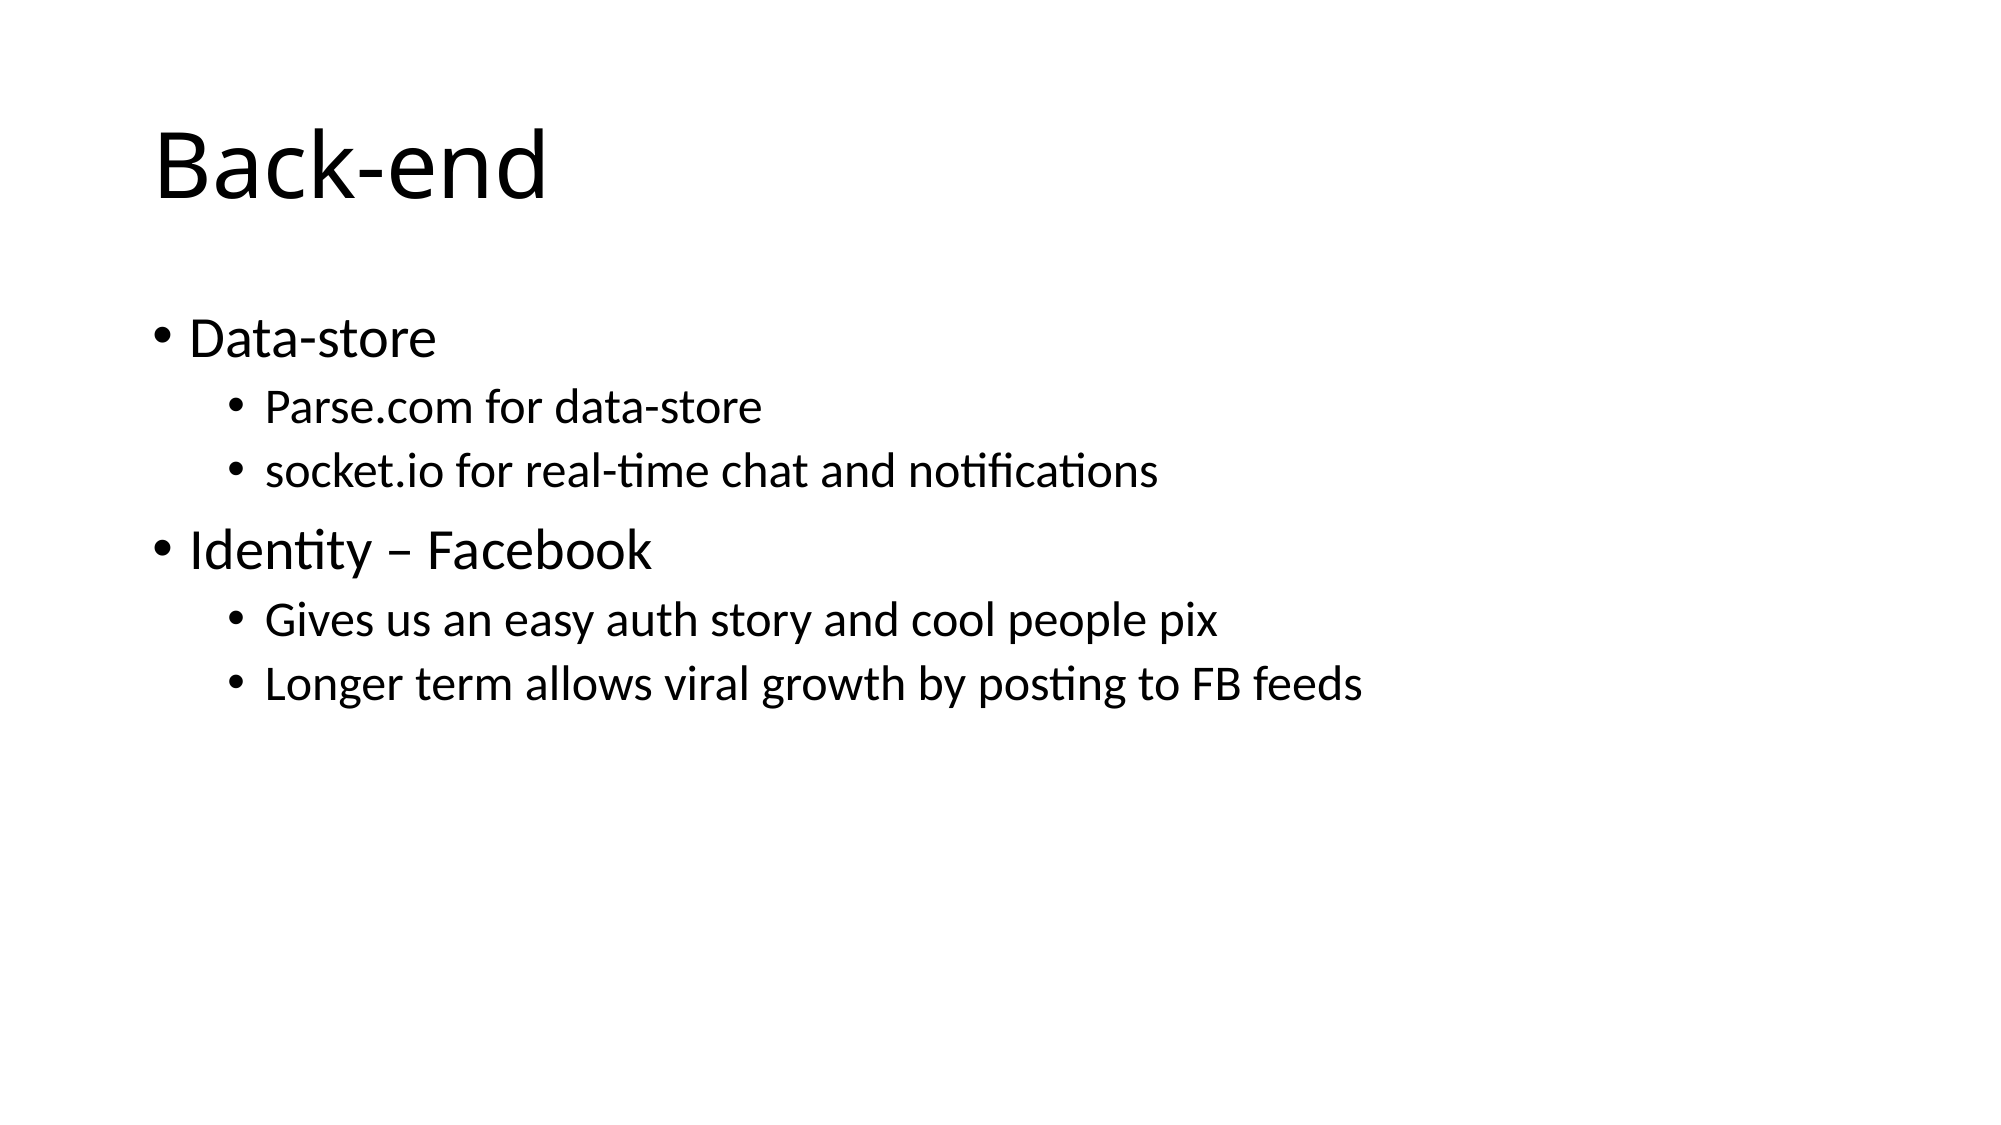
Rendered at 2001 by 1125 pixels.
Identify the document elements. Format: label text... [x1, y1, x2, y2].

title Back-end [137, 59, 1863, 278]
list Data-store Parse.com for data-store socket.io for real-time chat and notifications Identity – Facebook Gives us an easy auth story and cool people pix Longer term allows viral growth by posting to FB feeds [137, 299, 1863, 1014]
